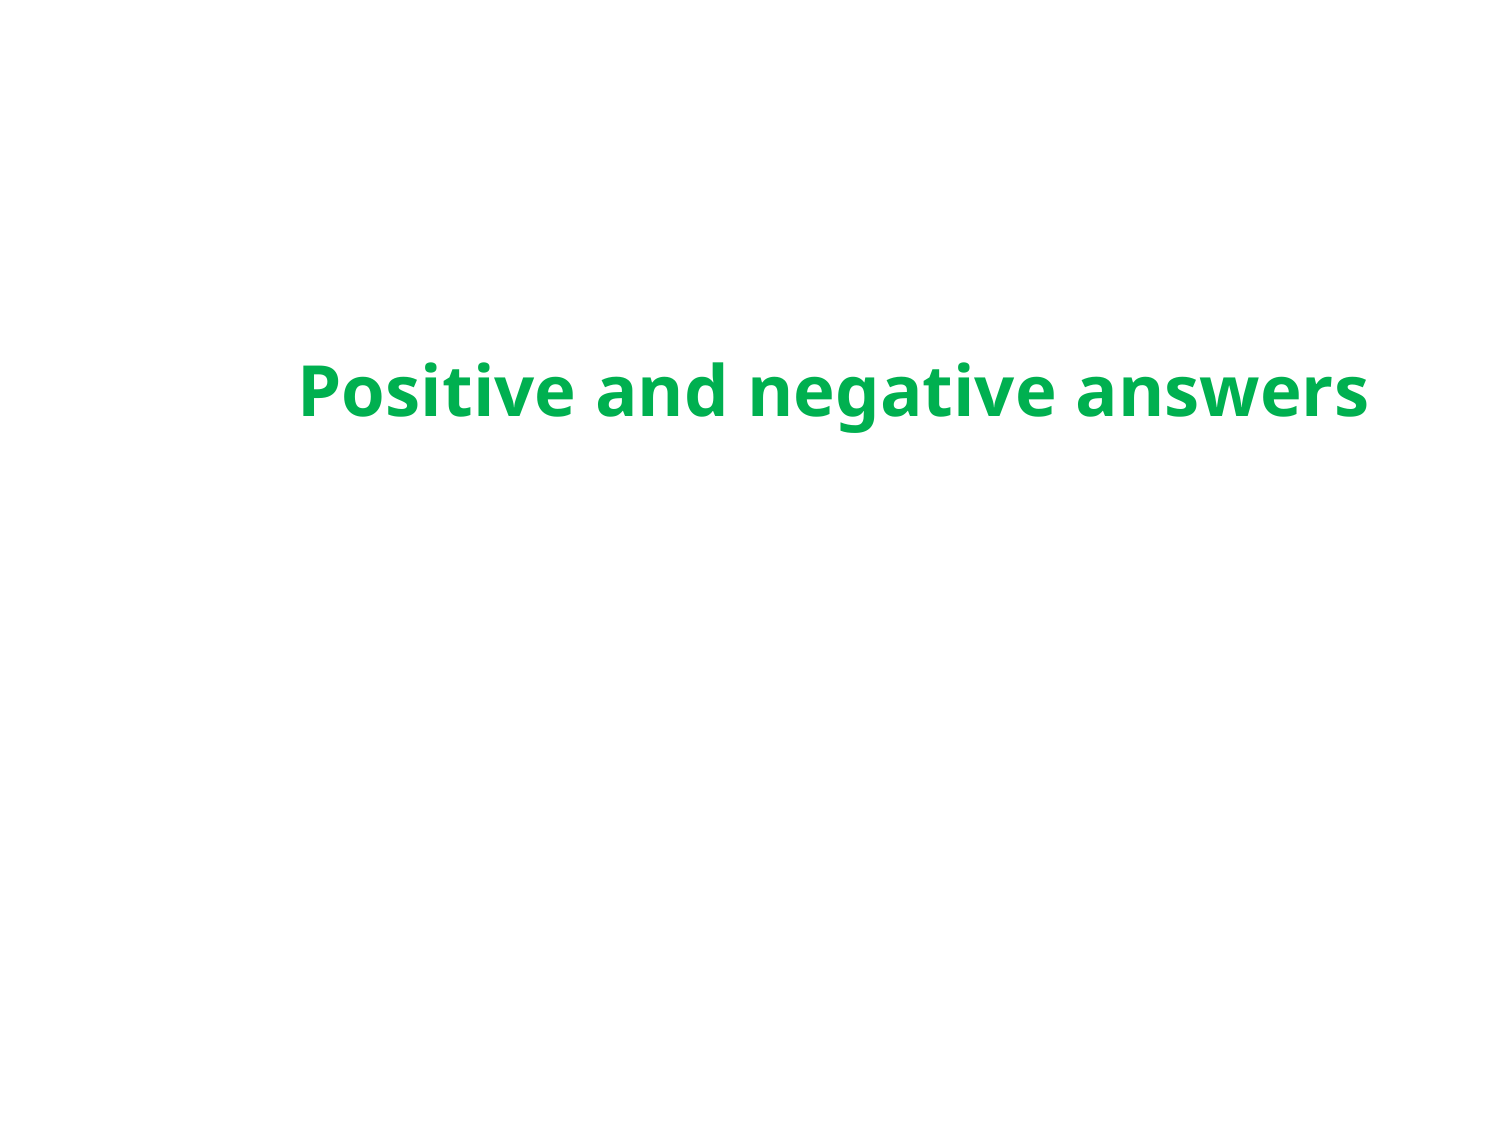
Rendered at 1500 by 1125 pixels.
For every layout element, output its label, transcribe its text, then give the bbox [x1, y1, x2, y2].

list Positive and negative answers [5, 338, 1438, 486]
